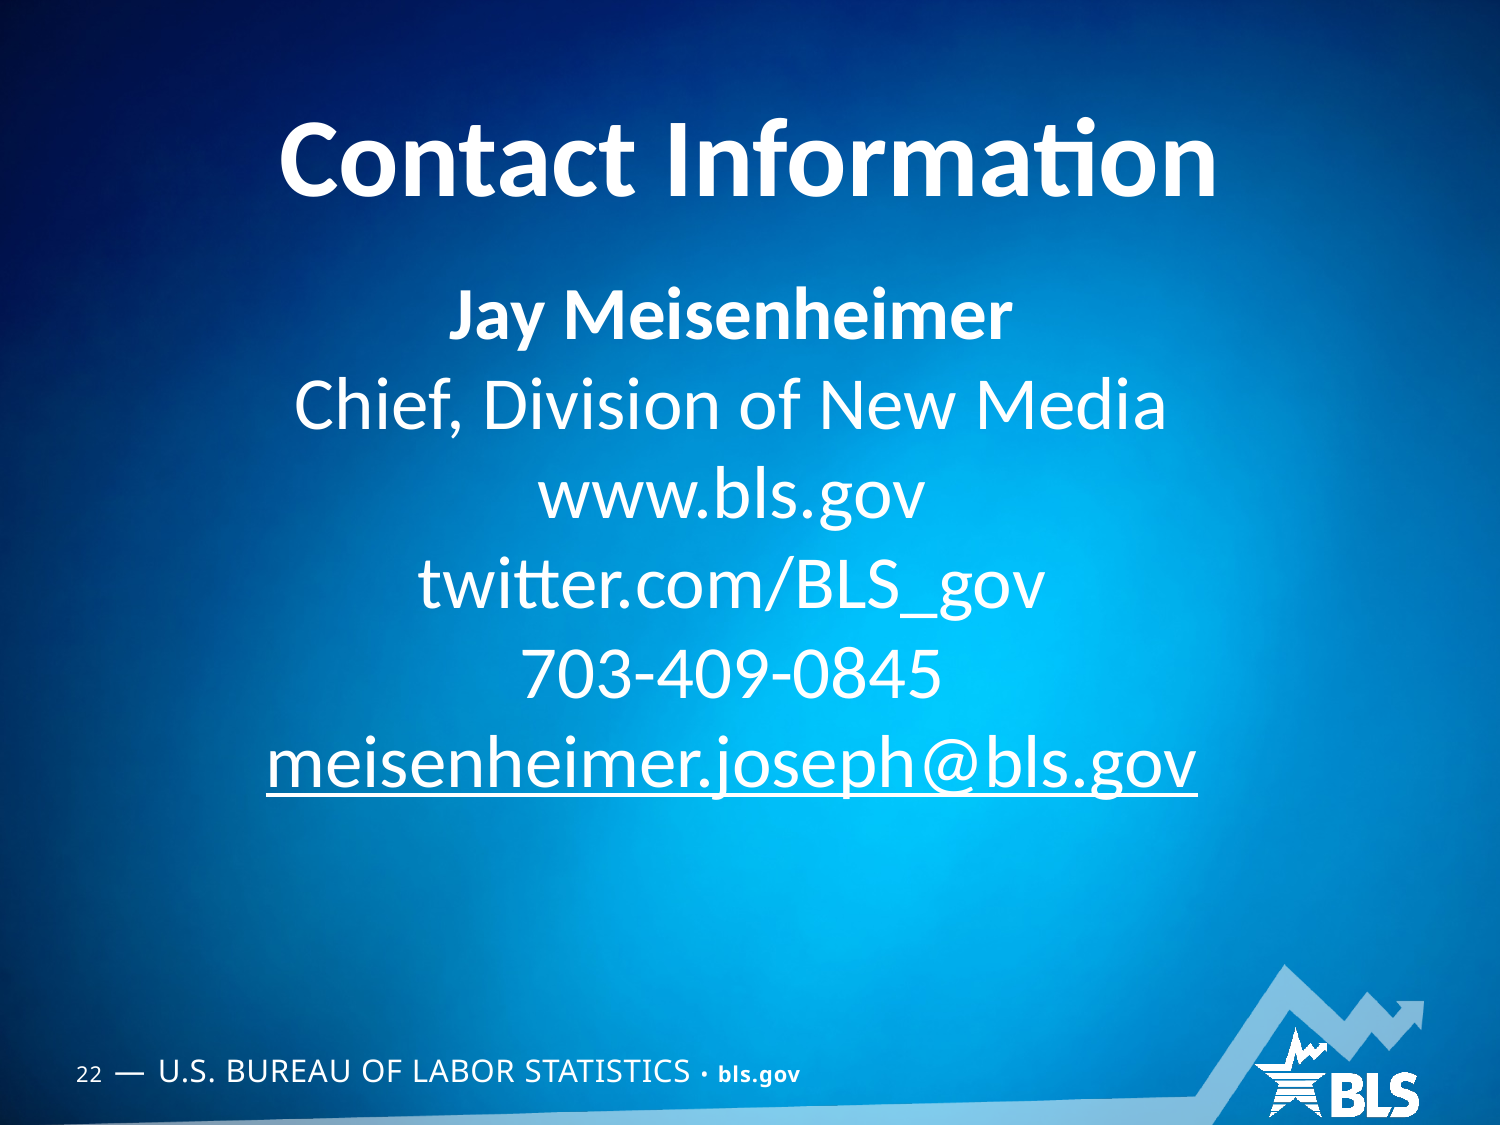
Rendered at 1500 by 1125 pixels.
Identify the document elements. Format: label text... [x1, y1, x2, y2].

picture [0, 0, 1500, 1125]
text_box Jay Meisenheimer Chief, Division of New Media www.bls.gov twitter.com/BLS_gov 703-409-0845 meisenheimer.joseph@bls.gov [57, 270, 1407, 929]
